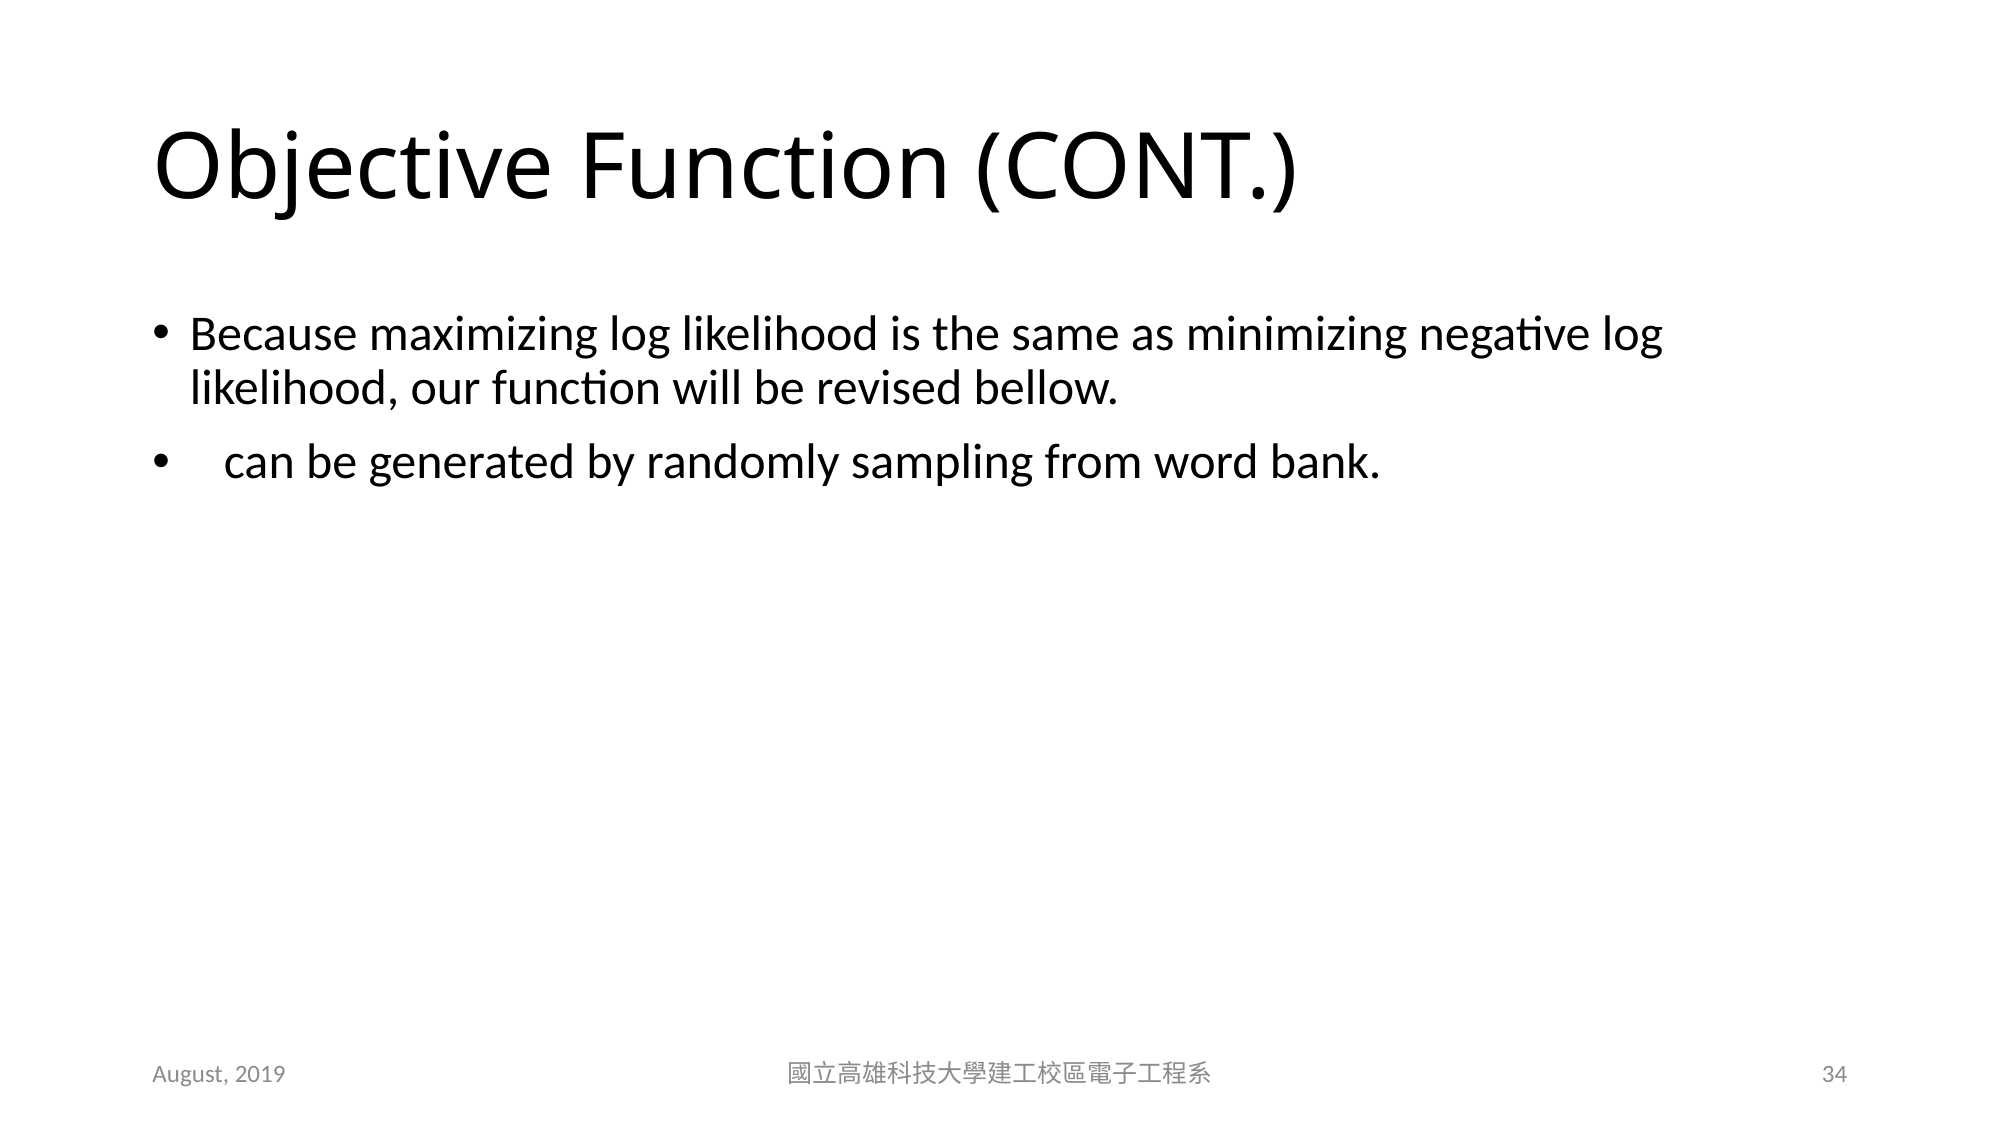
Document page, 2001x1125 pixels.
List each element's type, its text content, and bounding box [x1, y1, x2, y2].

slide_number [137, 1042, 588, 1103]
footer 國立高雄科技大學建工校區電子工程系 [662, 1042, 1338, 1103]
title Objective Function (CONT.) [137, 59, 1863, 278]
slide_number 34 [1412, 1042, 1863, 1103]
